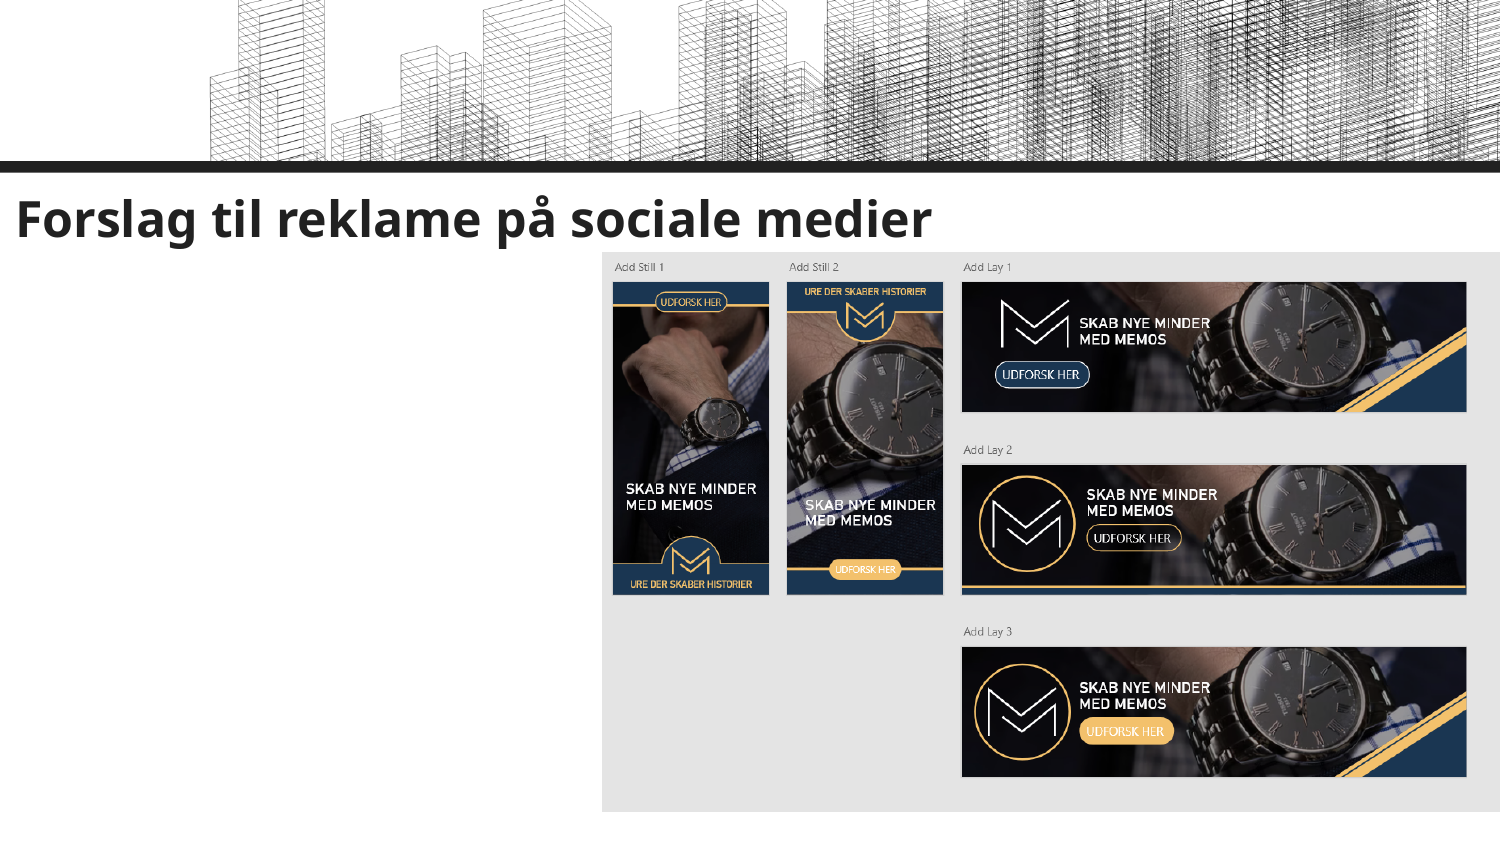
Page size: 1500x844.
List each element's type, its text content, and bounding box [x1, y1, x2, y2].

picture [0, 0, 1500, 161]
picture [602, 252, 1500, 813]
title Forslag til reklame på sociale medier [0, 95, 980, 263]
